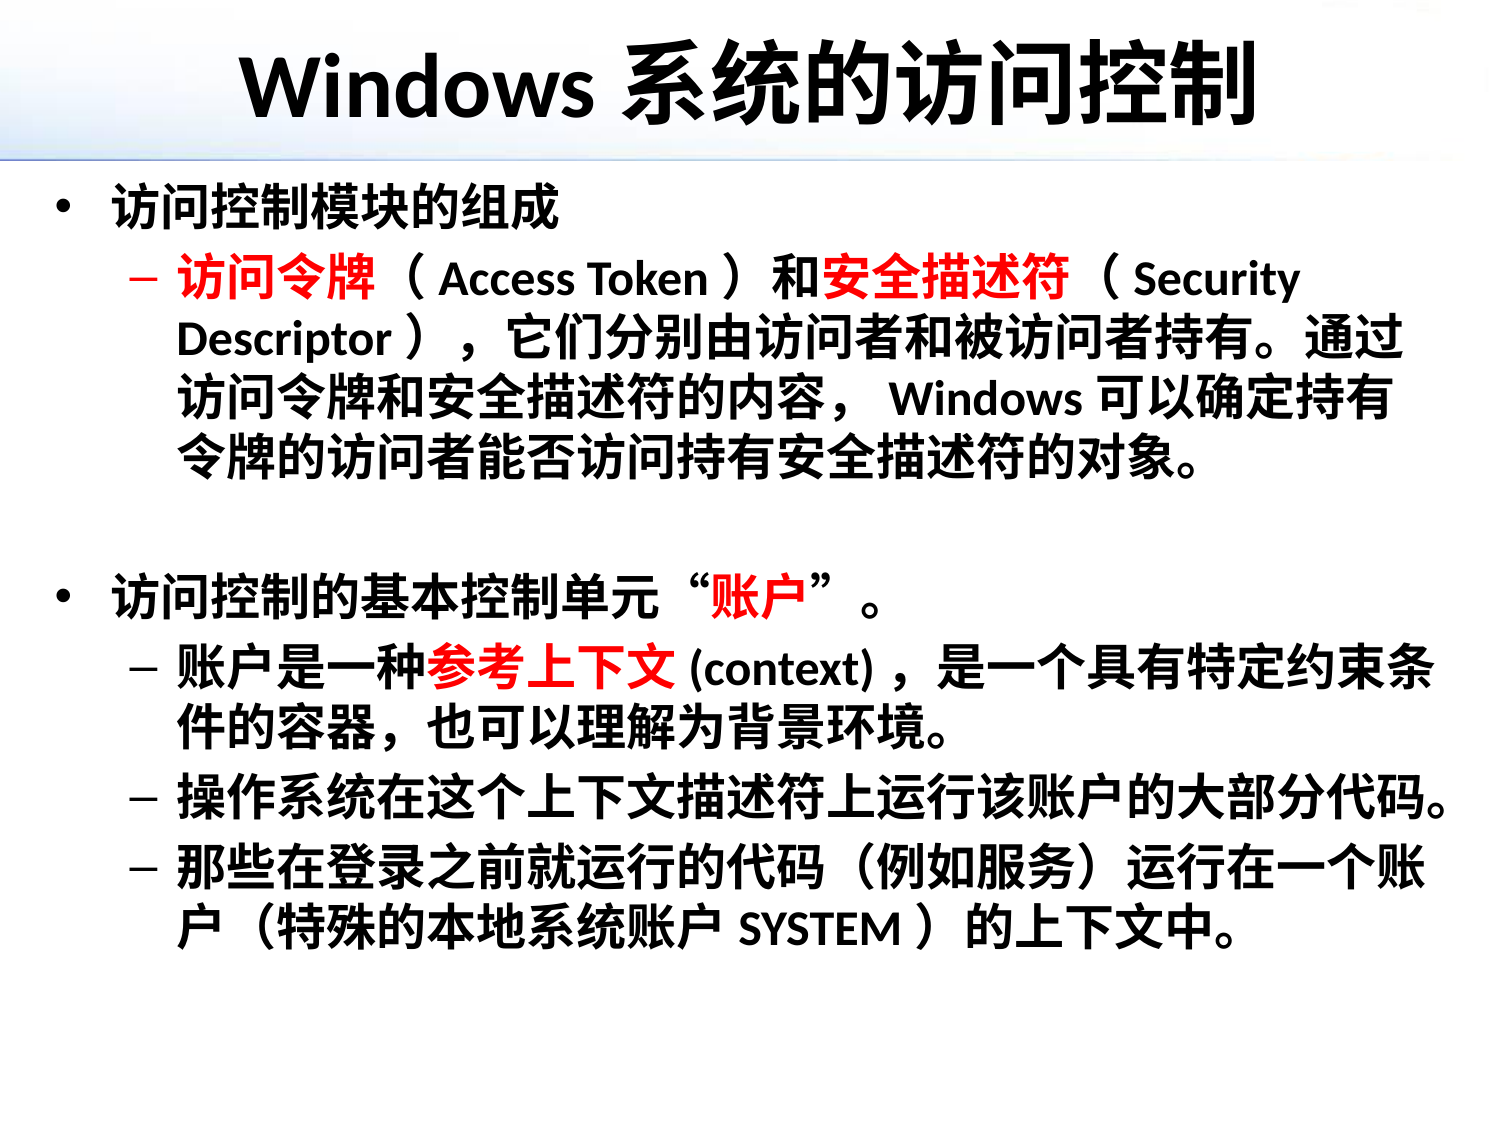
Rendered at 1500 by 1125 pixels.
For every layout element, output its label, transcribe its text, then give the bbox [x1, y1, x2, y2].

title Windows系统的访问控制 [53, 11, 1447, 149]
picture [0, 0, 1500, 161]
list 访问控制模块的组成 访问令牌（Access Token）和安全描述符（Security Descriptor），它们分别由访问者和被访问者持有。通过访问令牌和安全描述符的内容，Windows可以确定持有令牌的访问者能否访问持有安全描述符的对象。 访问控制的基本控制单元“账户”。 账户是一种参考上下文(context)，是一个具有特定约束条件的容器，也可以理解为背景环境。 操作系统在这个上下文描述符上运行该账户的大部分代码。 那些在登录之前就运行的代码（例如服务）运行在一个账户（特殊的本地系统账户SYSTEM）的上下文中。 [39, 168, 1459, 1083]
